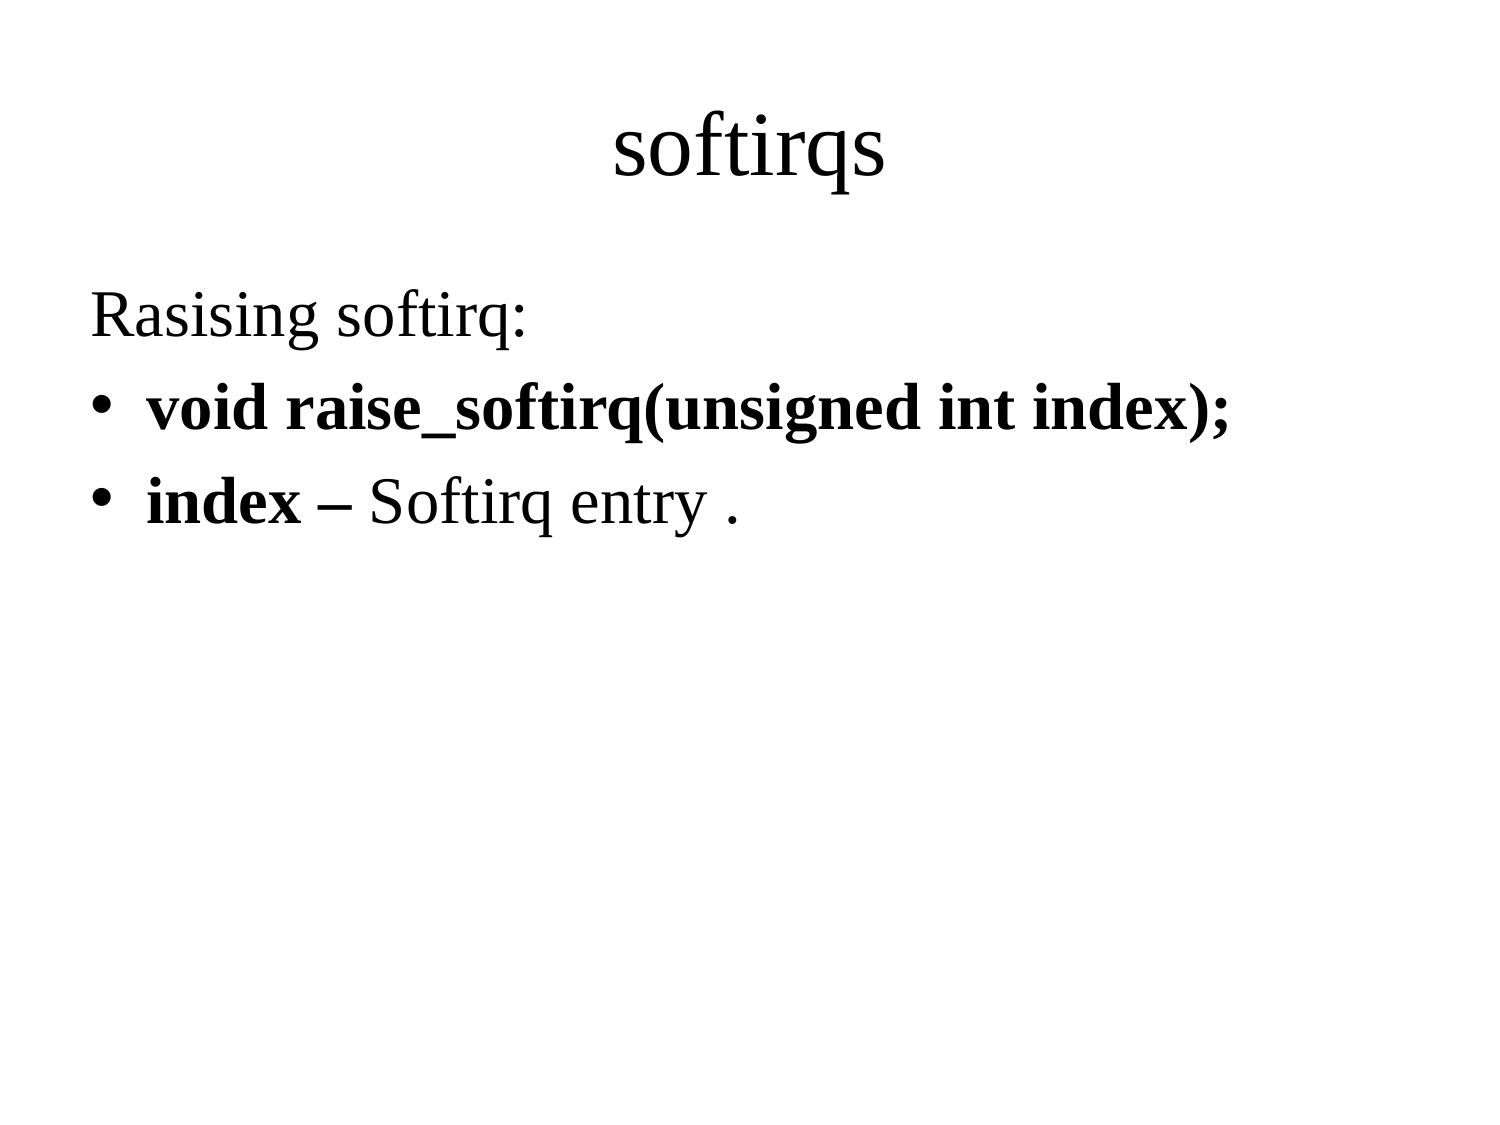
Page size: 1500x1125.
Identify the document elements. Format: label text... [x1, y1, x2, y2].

list Rasising softirq: void raise_softirq(unsigned int index); index – Softirq entry . [75, 262, 1425, 1005]
title softirqs [75, 45, 1425, 233]
